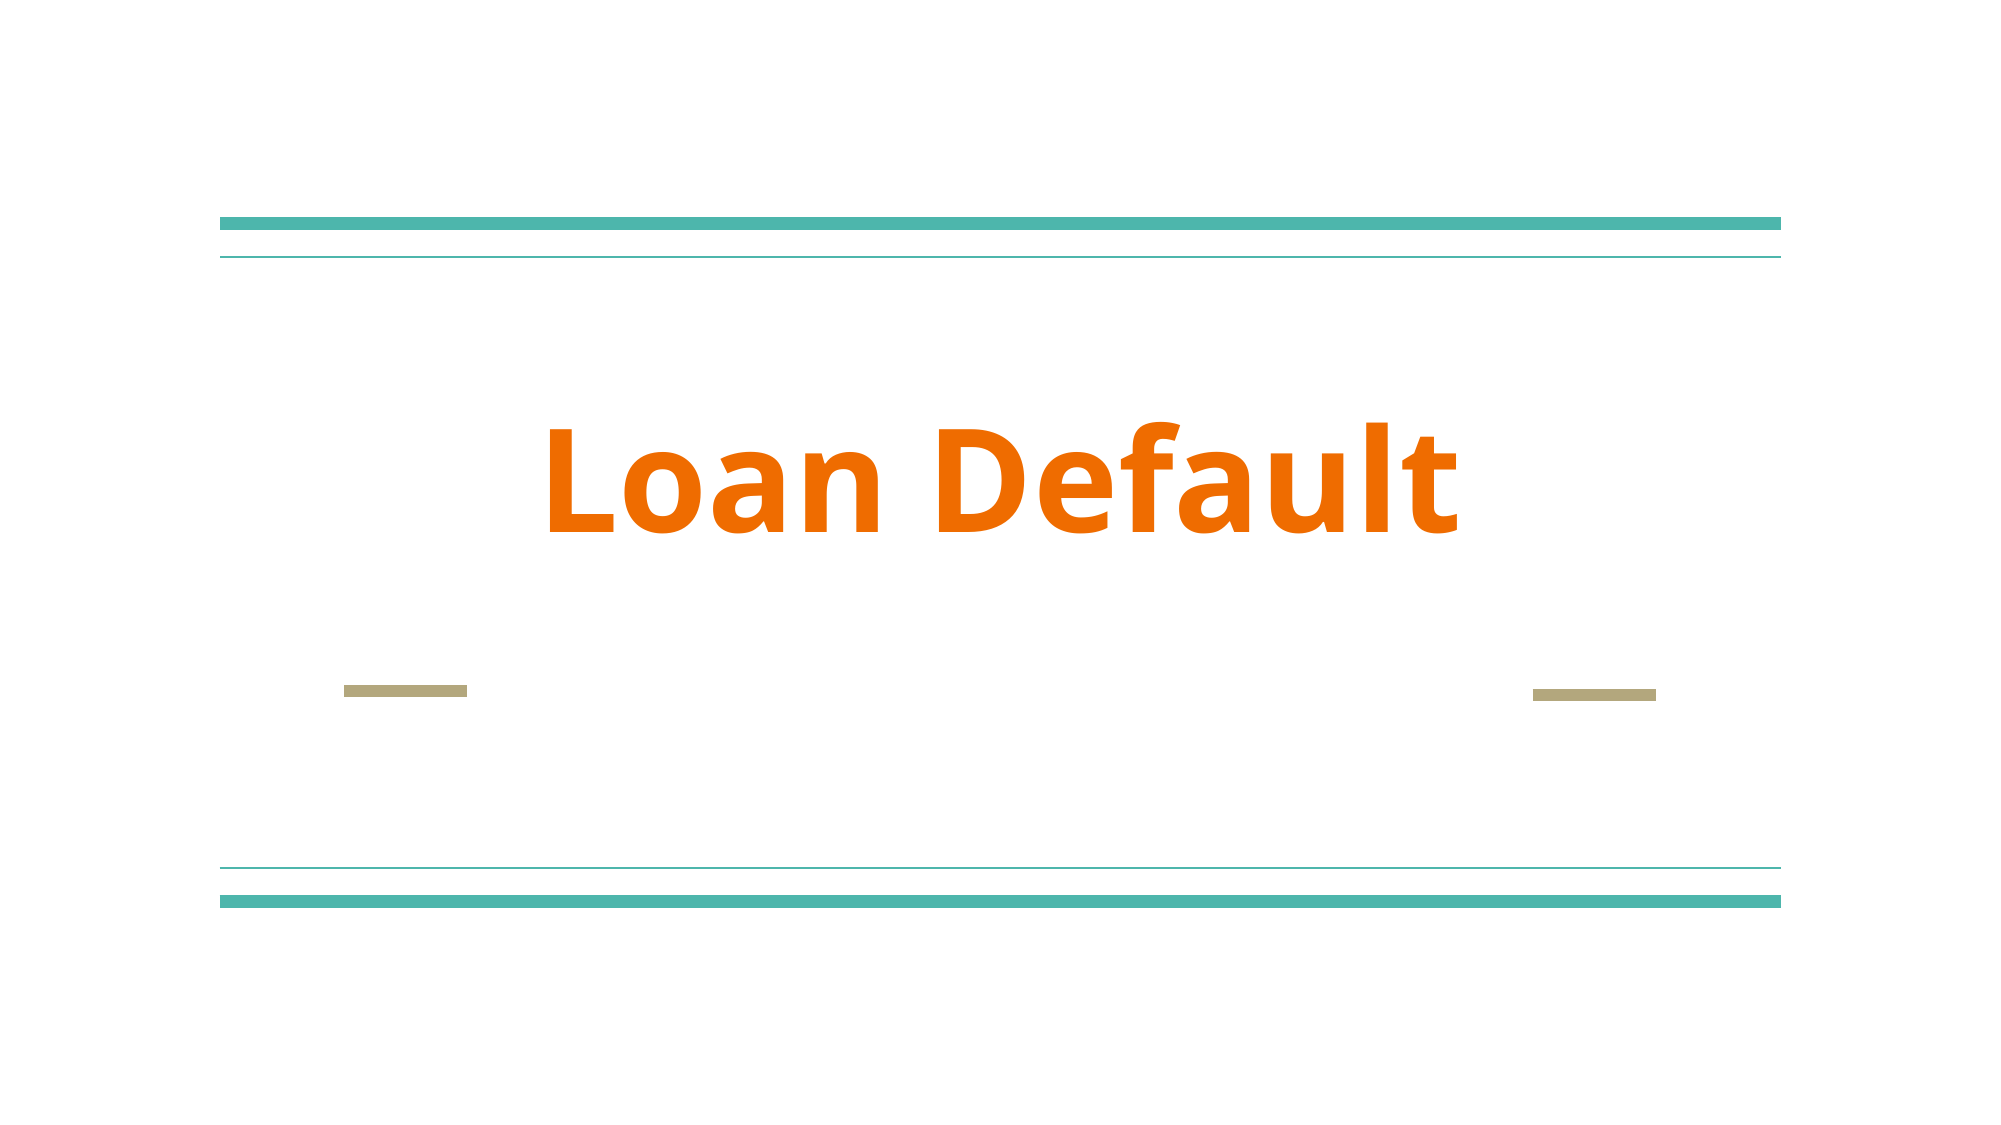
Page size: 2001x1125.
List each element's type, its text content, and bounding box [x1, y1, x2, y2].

title Loan Default [249, 383, 1750, 576]
